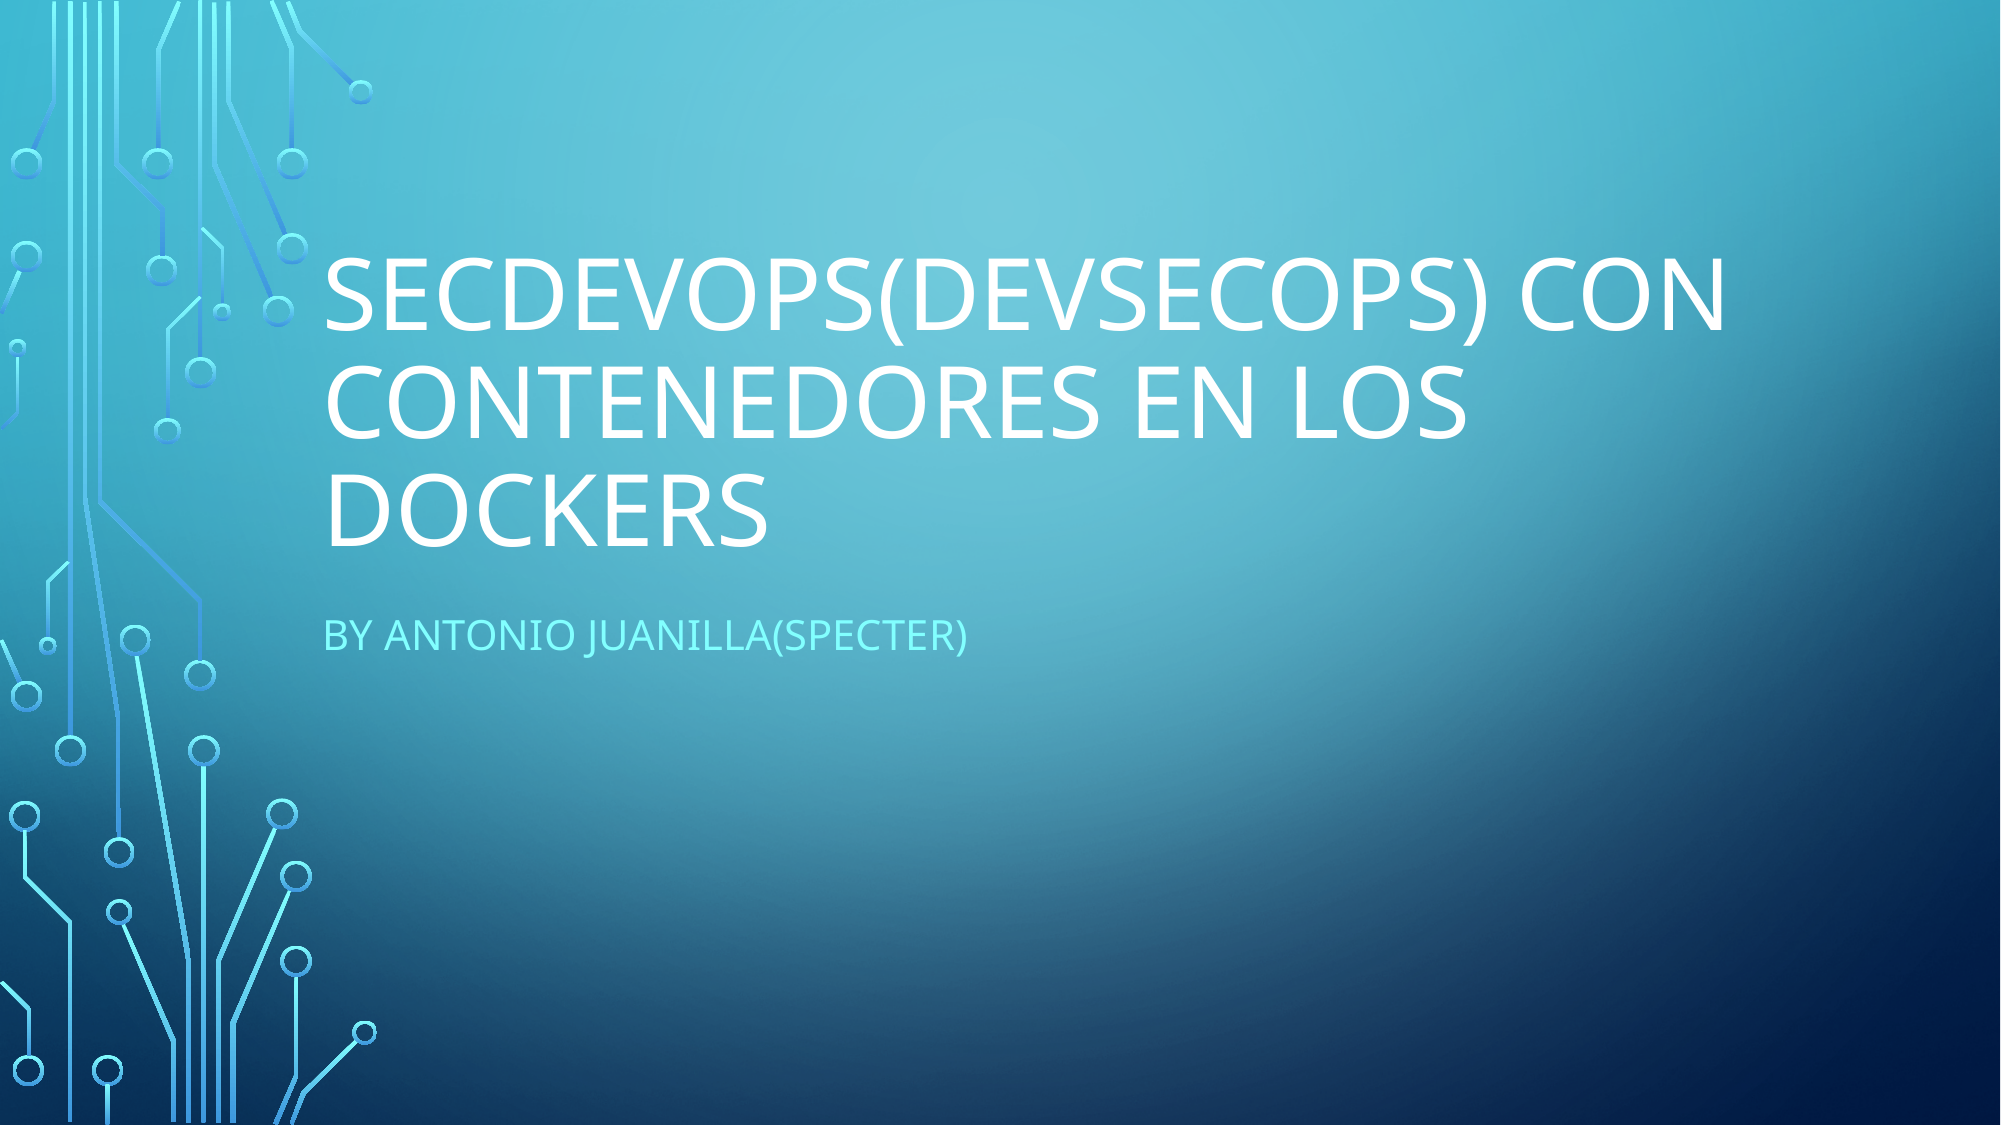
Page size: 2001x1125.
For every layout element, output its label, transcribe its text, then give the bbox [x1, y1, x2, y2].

title SecDevops(DevSecops) con contenedores en los dockers [307, 184, 1750, 576]
subtitle By Antonio juanilla(Specter) [307, 590, 1750, 863]
